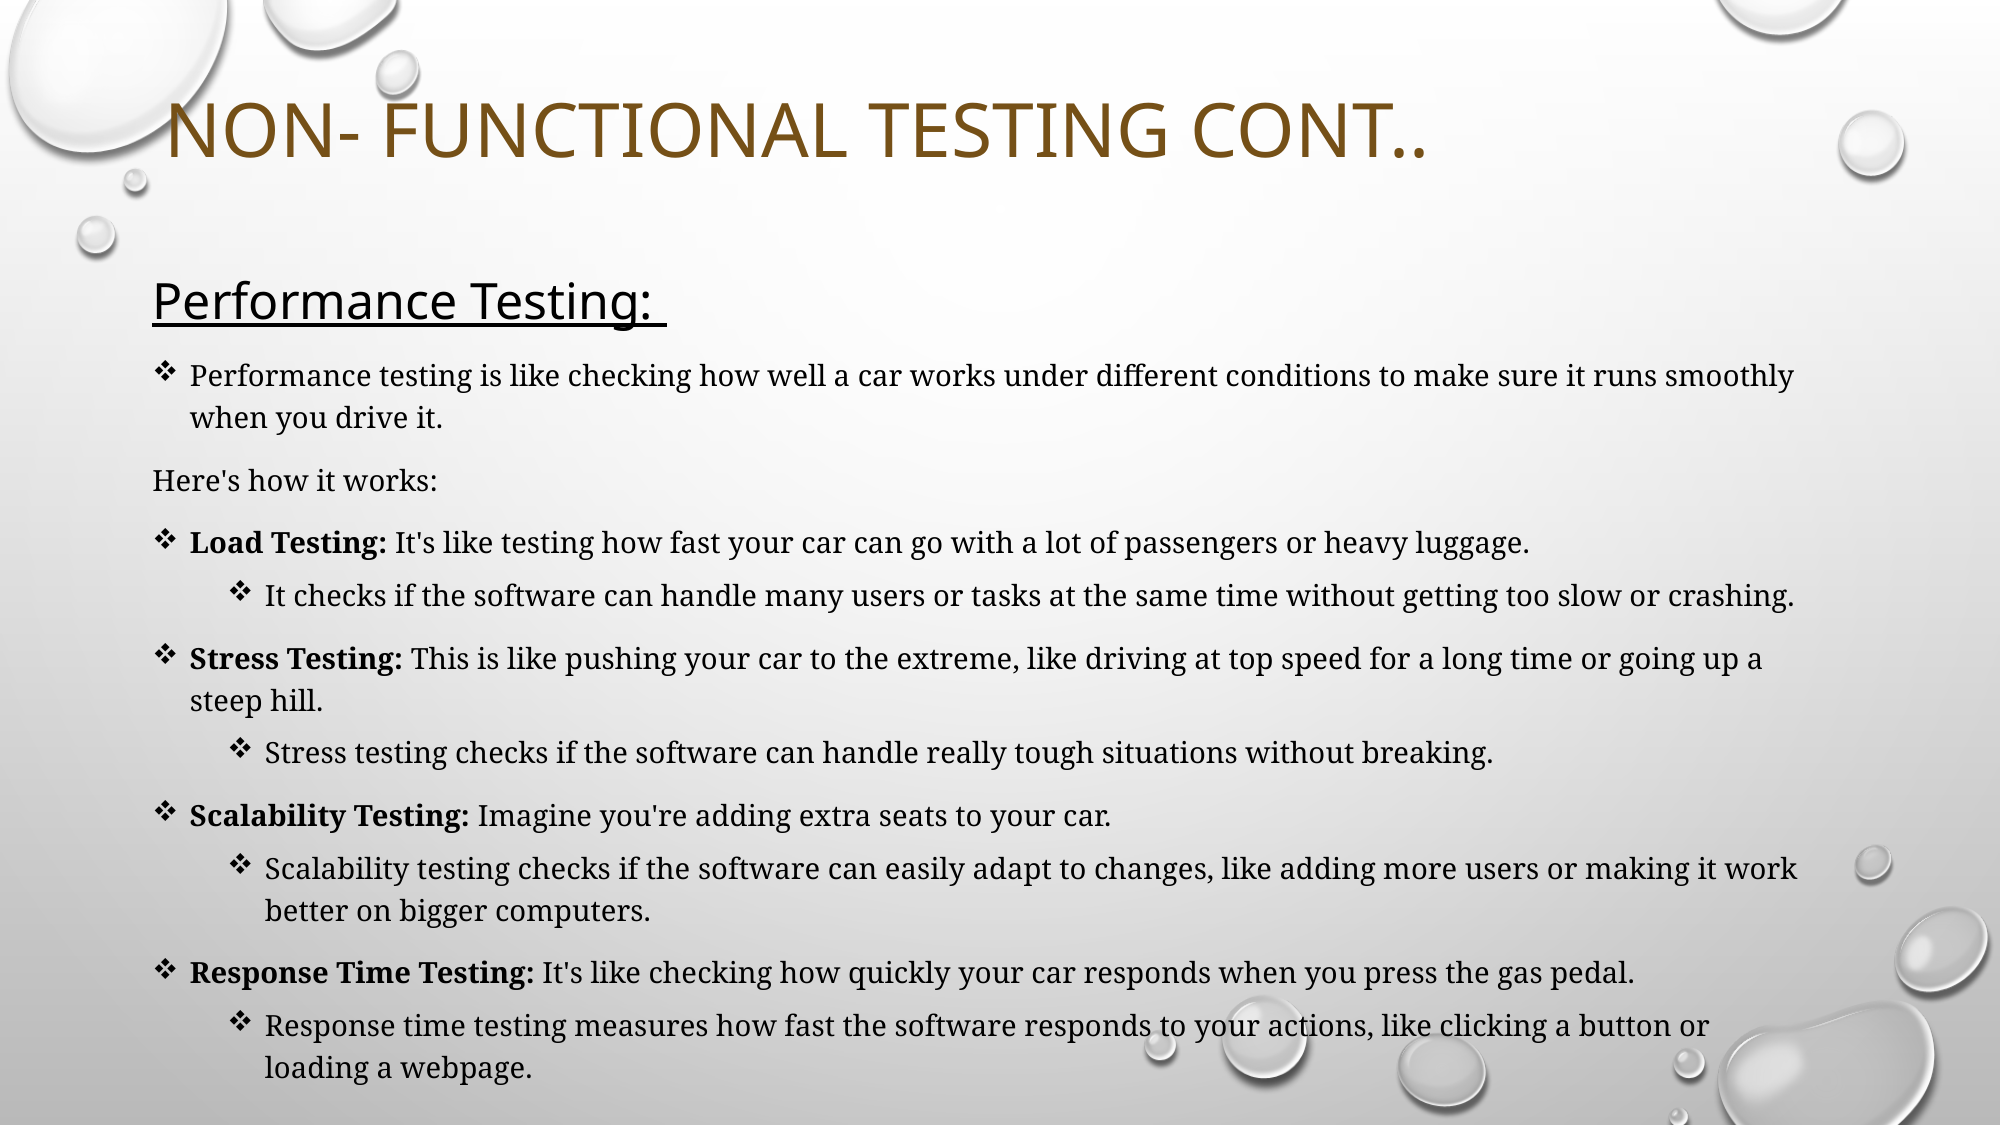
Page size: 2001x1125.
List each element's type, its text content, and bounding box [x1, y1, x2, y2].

title Non- Functional Testing Cont.. [149, 61, 1851, 377]
list Performance Testing: Performance testing is like checking how well a car works under different conditions to make sure it runs smoothly when you drive it. Here's how it works: Load Testing: It's like testing how fast your car can go with a lot of passengers or heavy luggage. It checks if the software can handle many users or tasks at the same time without getting too slow or crashing. Stress Testing: This is like pushing your car to the extreme, like driving at top speed for a long time or going up a steep hill. Stress testing checks if the software can handle really tough situations without breaking. Scalability Testing: Imagine you're adding extra seats to your car. Scalability testing checks if the software can easily adapt to changes, like adding more users or making it work better on bigger computers. Response Time Testing: It's like checking how quickly your car responds when you press the gas pedal. Response time testing measures how fast the software responds to your actions, like clicking a button or loading a webpage. [137, 249, 1838, 1125]
picture [0, 0, 2000, 1125]
